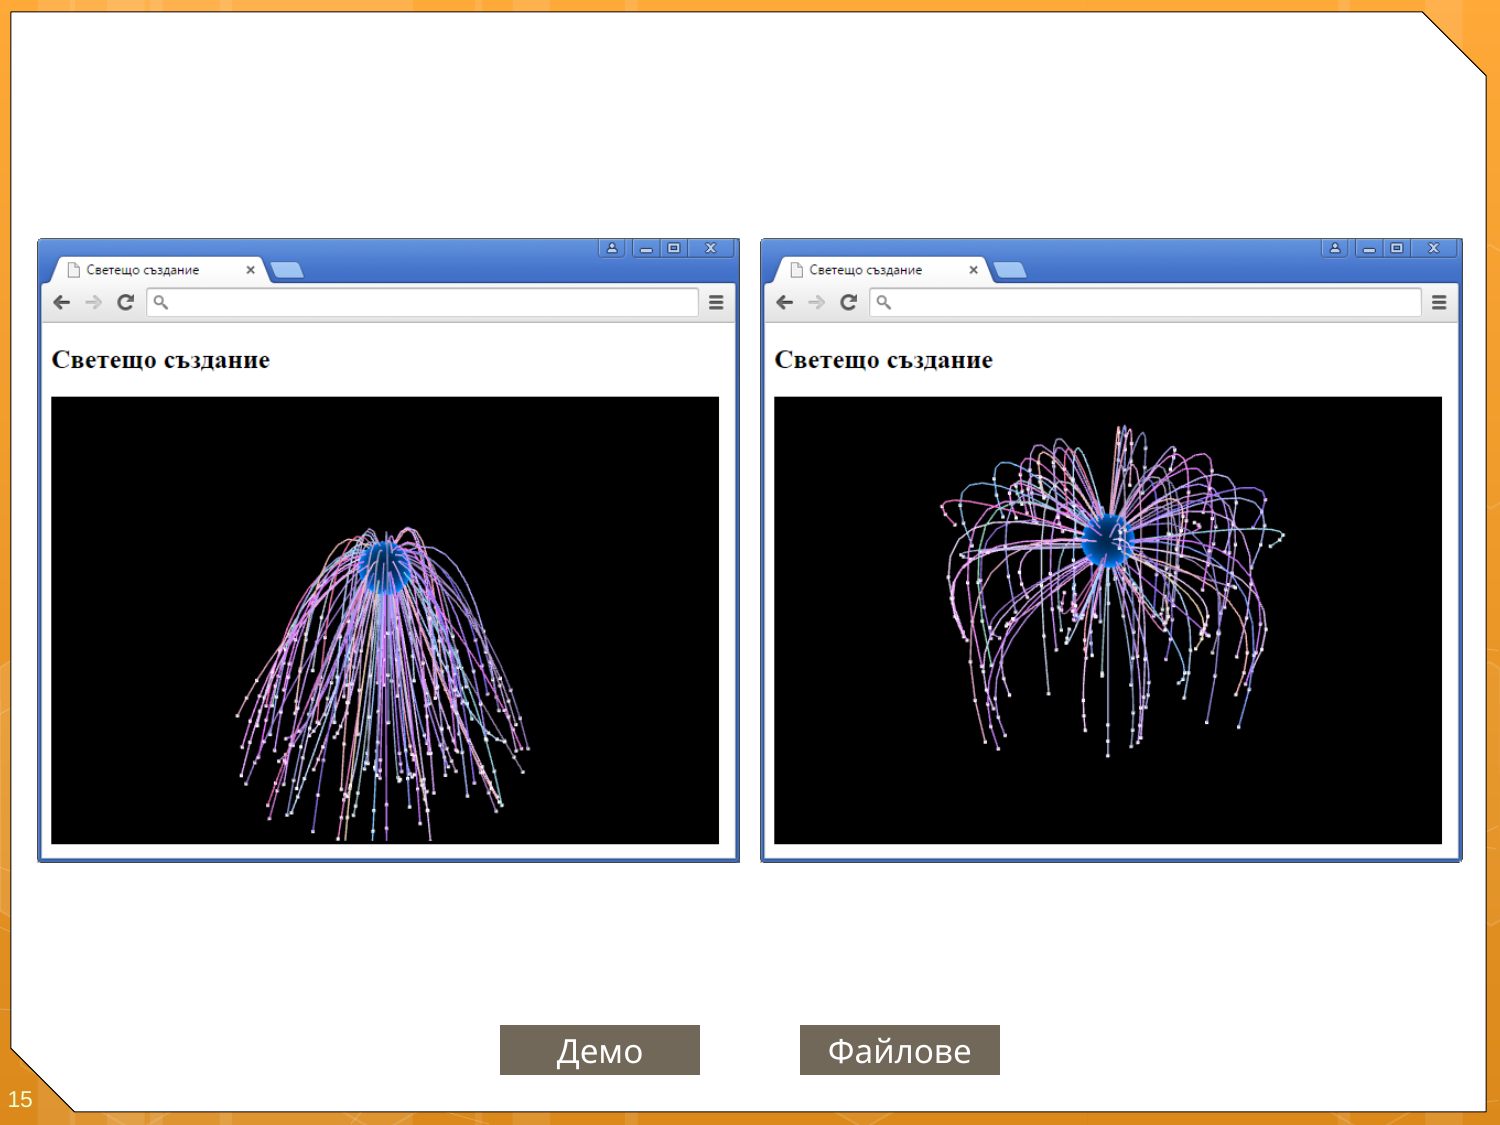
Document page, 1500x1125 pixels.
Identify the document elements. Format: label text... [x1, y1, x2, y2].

text_box Файлове [799, 1024, 1001, 1076]
picture [37, 238, 740, 863]
text_box Демо [499, 1024, 701, 1076]
picture [760, 238, 1463, 863]
slide_number 15 [0, 1065, 88, 1125]
